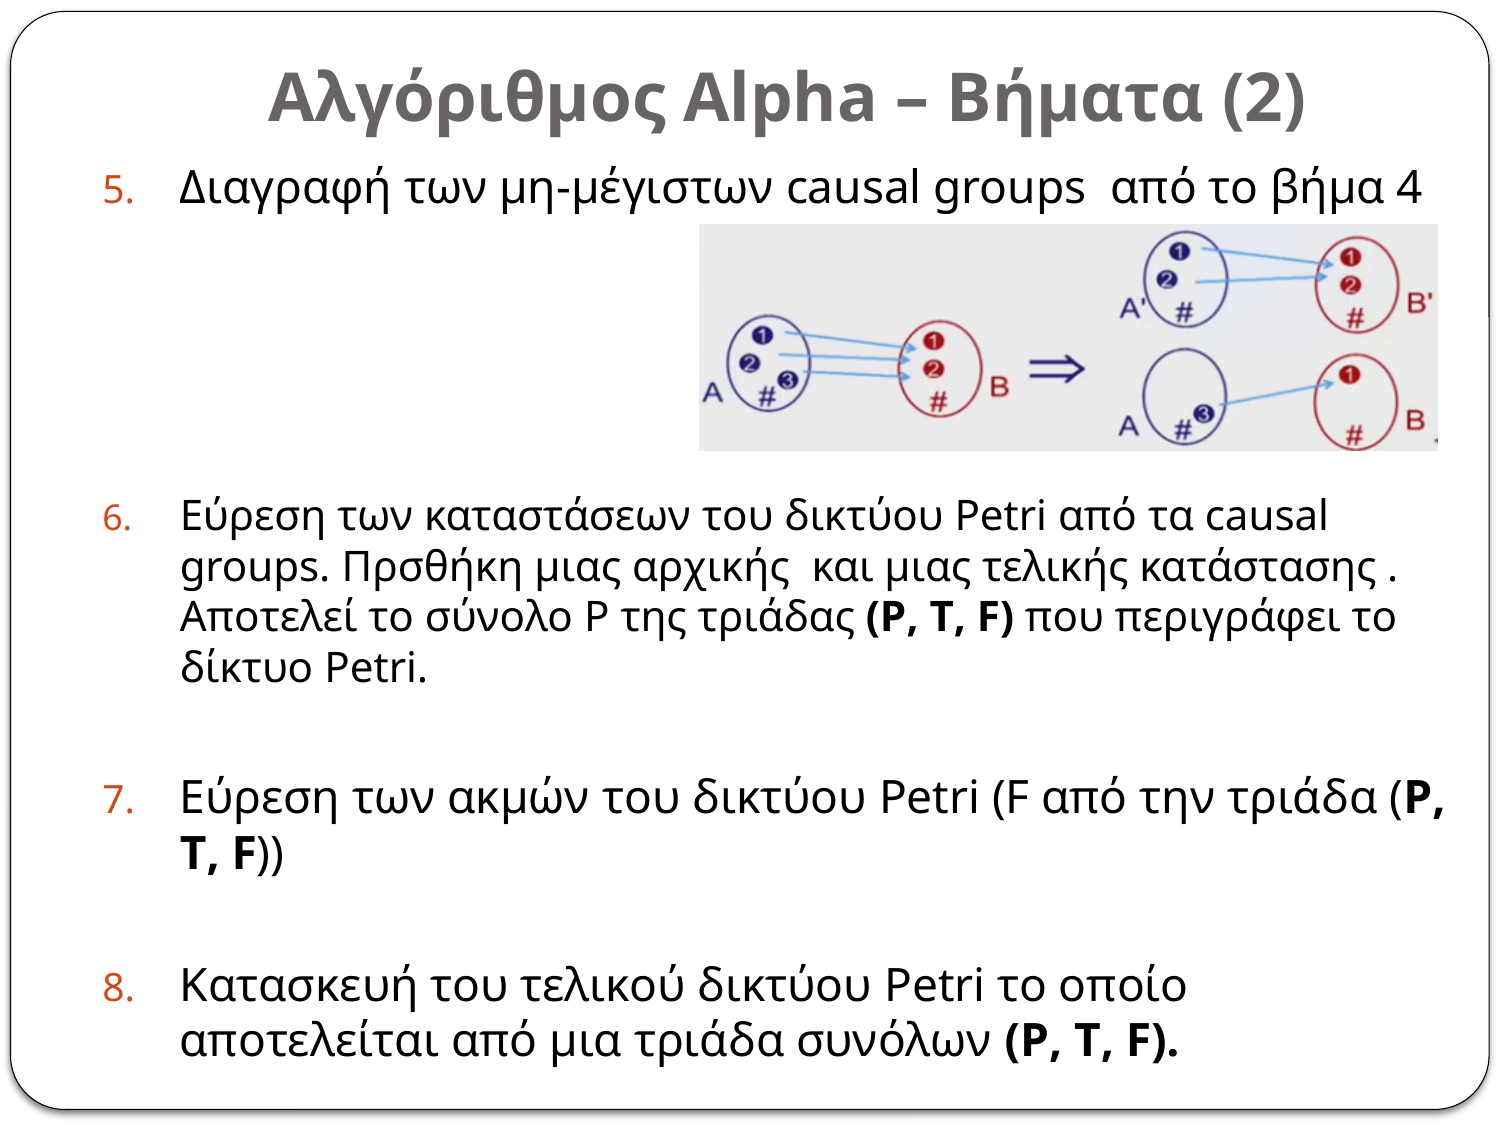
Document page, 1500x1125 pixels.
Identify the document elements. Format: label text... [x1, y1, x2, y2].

picture [699, 224, 1438, 451]
list Διαγραφή των μη-μέγιστων causal groups από το βήμα 4 Εύρεση των καταστάσεων του δικτύου Petri από τα causal groups. Πρσθήκη μιας αρχικής και μιας τελικής κατάστασης . Αποτελεί το σύνολο P της τριάδας (P, T, F) που περιγράφει το δίκτυο Petri. Εύρεση των ακμών του δικτύου Petri (F από την τριάδα (P, T, F)) Kατασκευή του τελικού δικτύου Petri το οποίο αποτελείται από μια τριάδα συνόλων (P, T, F). [87, 149, 1463, 1075]
title Αλγόριθμος Alpha – Βήματα (2) [150, 45, 1425, 149]
